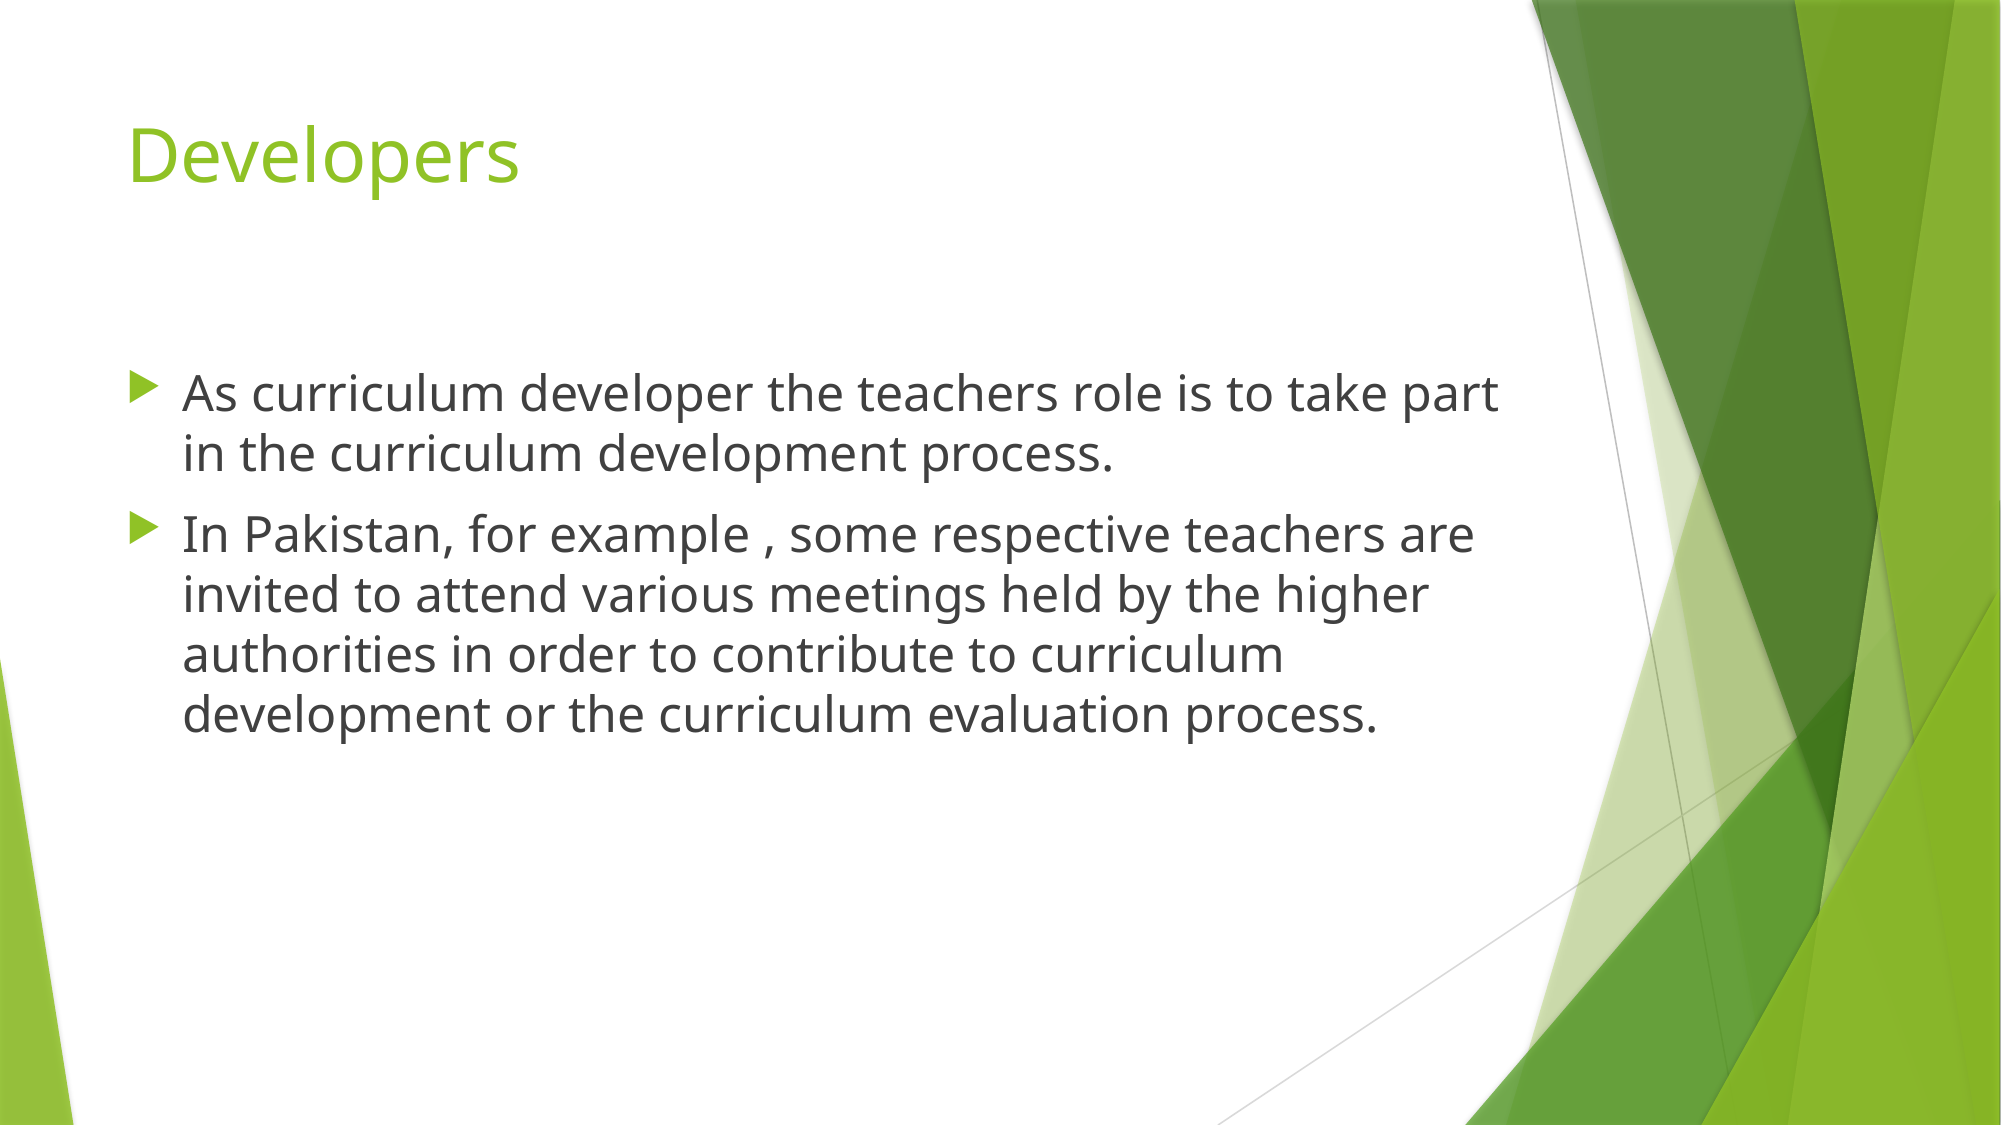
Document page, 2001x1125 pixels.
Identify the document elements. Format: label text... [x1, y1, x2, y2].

list As curriculum developer the teachers role is to take part in the curriculum development process. In Pakistan, for example , some respective teachers are invited to attend various meetings held by the higher authorities in order to contribute to curriculum development or the curriculum evaluation process. [111, 354, 1522, 992]
title Developers [111, 99, 1522, 317]
